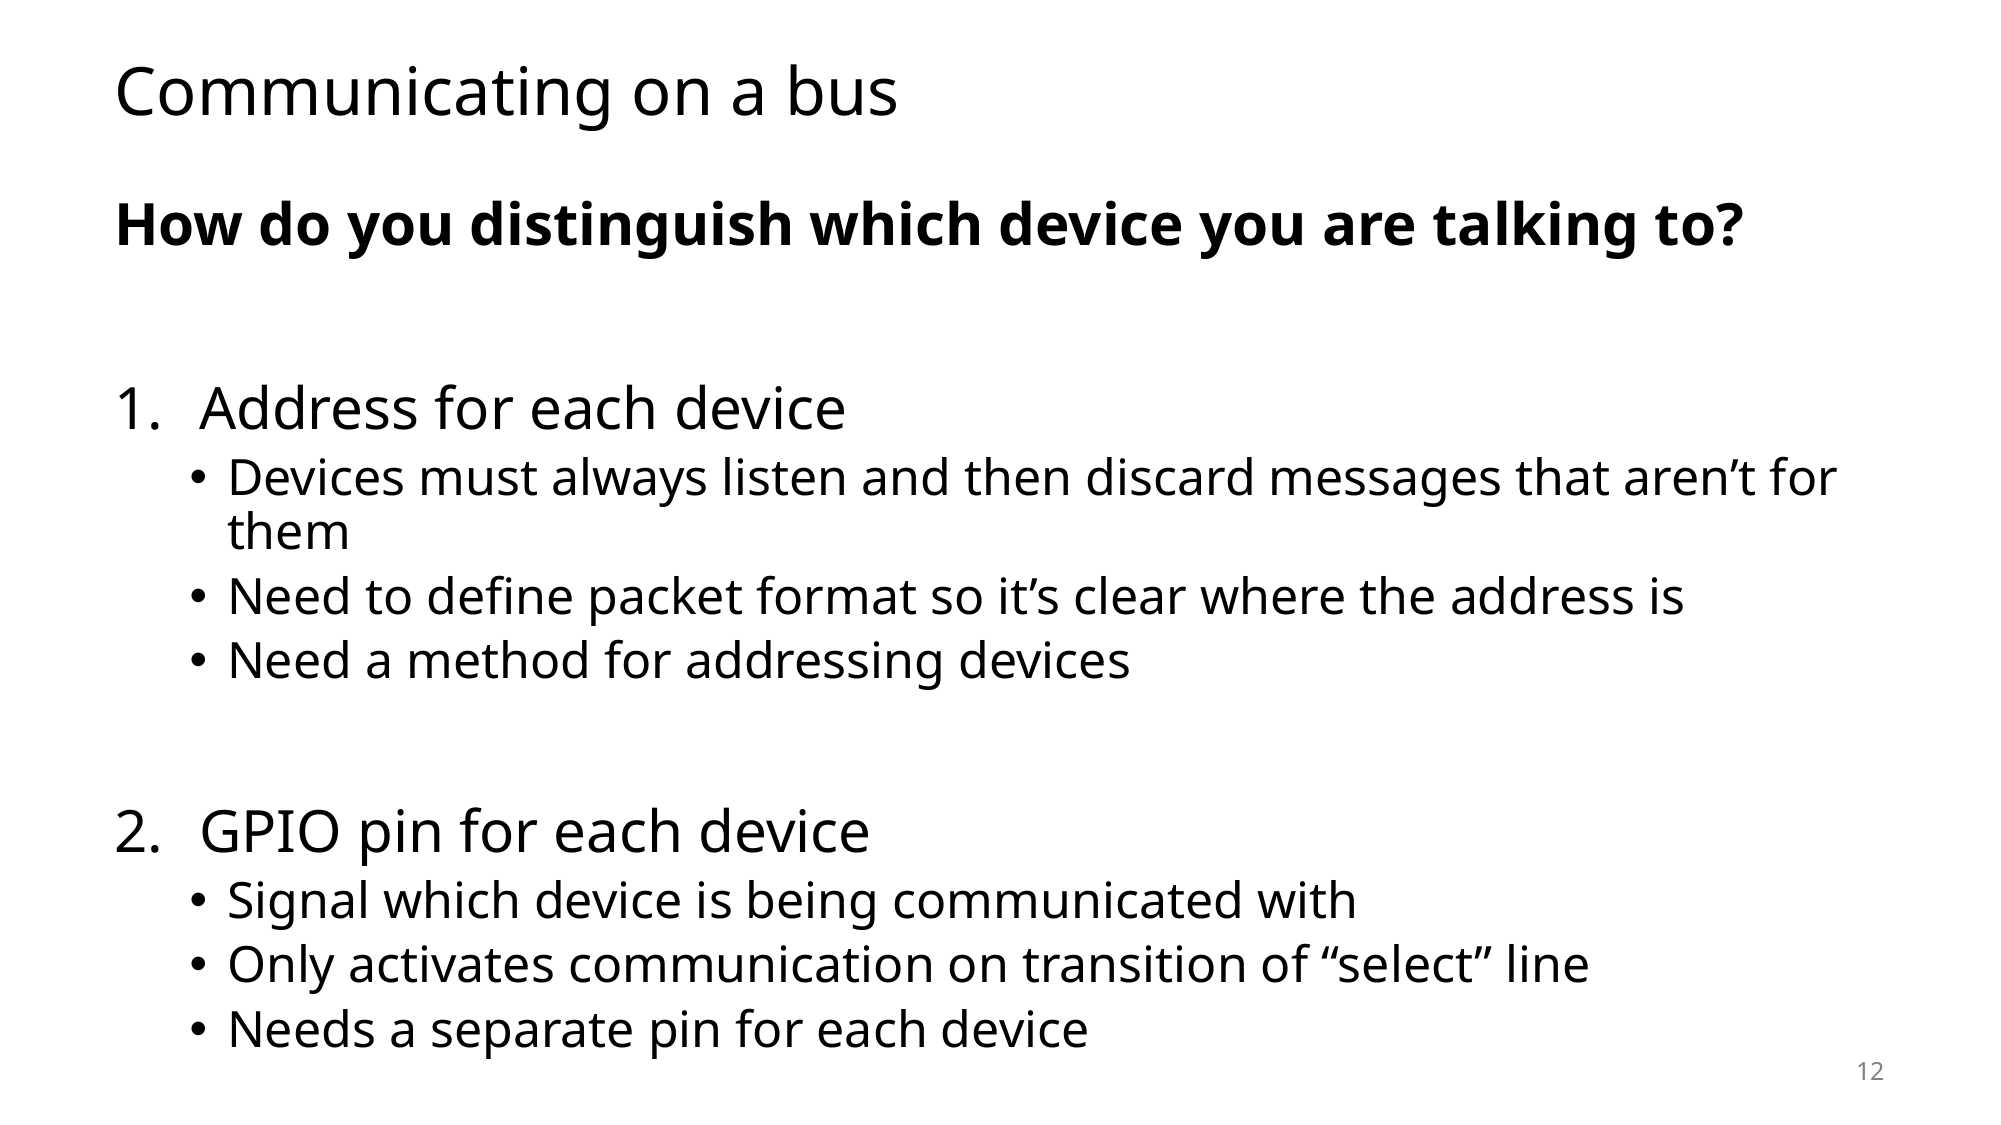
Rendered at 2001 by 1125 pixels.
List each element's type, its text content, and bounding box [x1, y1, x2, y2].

slide_number 12 [1749, 1042, 1900, 1103]
list How do you distinguish which device you are talking to? Address for each device Devices must always listen and then discard messages that aren’t for them Need to define packet format so it’s clear where the address is Need a method for addressing devices GPIO pin for each device Signal which device is being communicated with Only activates communication on transition of “select” line Needs a separate pin for each device [99, 187, 1900, 1013]
title Communicating on a bus [99, 37, 1900, 150]
